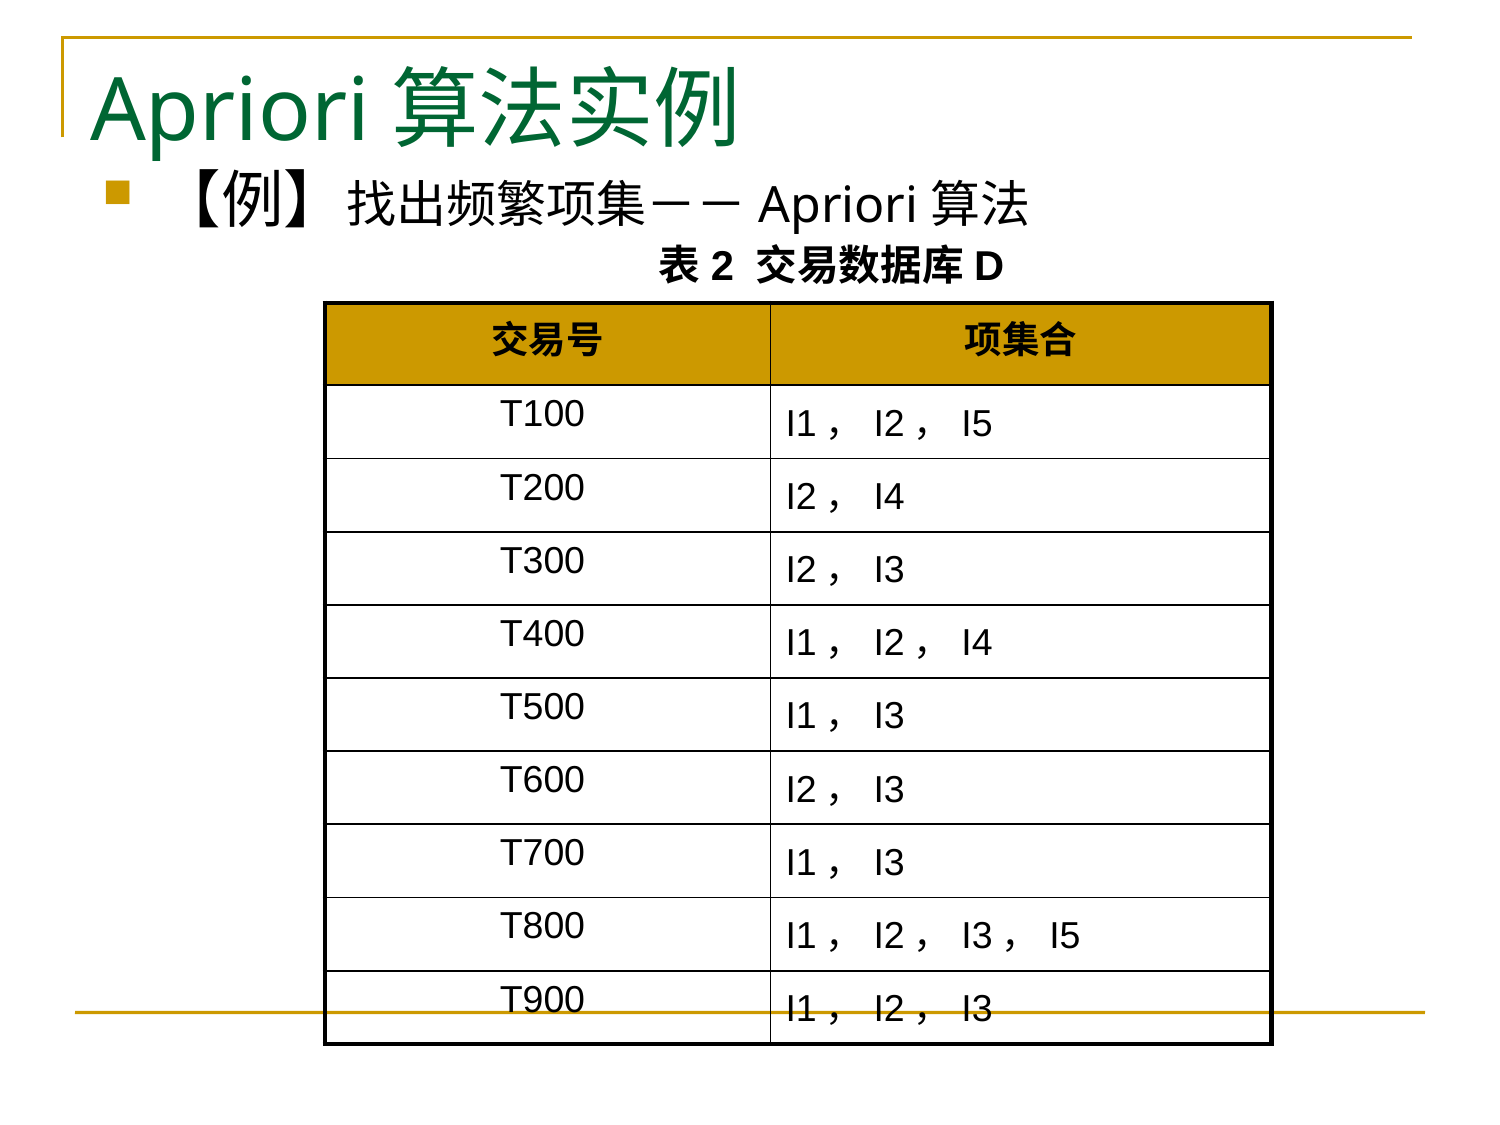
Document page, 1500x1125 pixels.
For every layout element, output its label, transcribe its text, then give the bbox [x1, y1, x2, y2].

table_cell I1，I2，I4 [771, 606, 1269, 677]
table_header 项集合 [771, 305, 1269, 384]
table_header 交易号 [327, 305, 770, 384]
table_cell I1，I2，I5 [771, 386, 1269, 458]
table_cell I1，I2，I3 [771, 972, 1269, 1042]
table_cell T200 [327, 459, 770, 531]
table_cell T100 [327, 386, 770, 458]
table_cell T500 [327, 679, 770, 750]
table_cell T400 [327, 606, 770, 677]
table_cell I2，I4 [771, 459, 1269, 531]
table_cell T700 [327, 825, 770, 897]
title Apriori算法实例 [74, 45, 1426, 233]
text_box 表2 交易数据库D [596, 231, 1034, 297]
table_cell T600 [327, 752, 770, 823]
table_cell T300 [327, 533, 770, 604]
table_cell I2，I3 [771, 533, 1269, 604]
table_cell I2，I3 [771, 752, 1269, 823]
table_cell I1，I3 [771, 679, 1269, 750]
table_cell T900 [327, 972, 770, 1042]
table_cell I1，I3 [771, 825, 1269, 897]
table_cell T800 [327, 898, 770, 970]
list 【例】找出频繁项集－－Apriori算法 [87, 160, 1426, 959]
table_cell I1，I2，I3，I5 [771, 898, 1269, 970]
